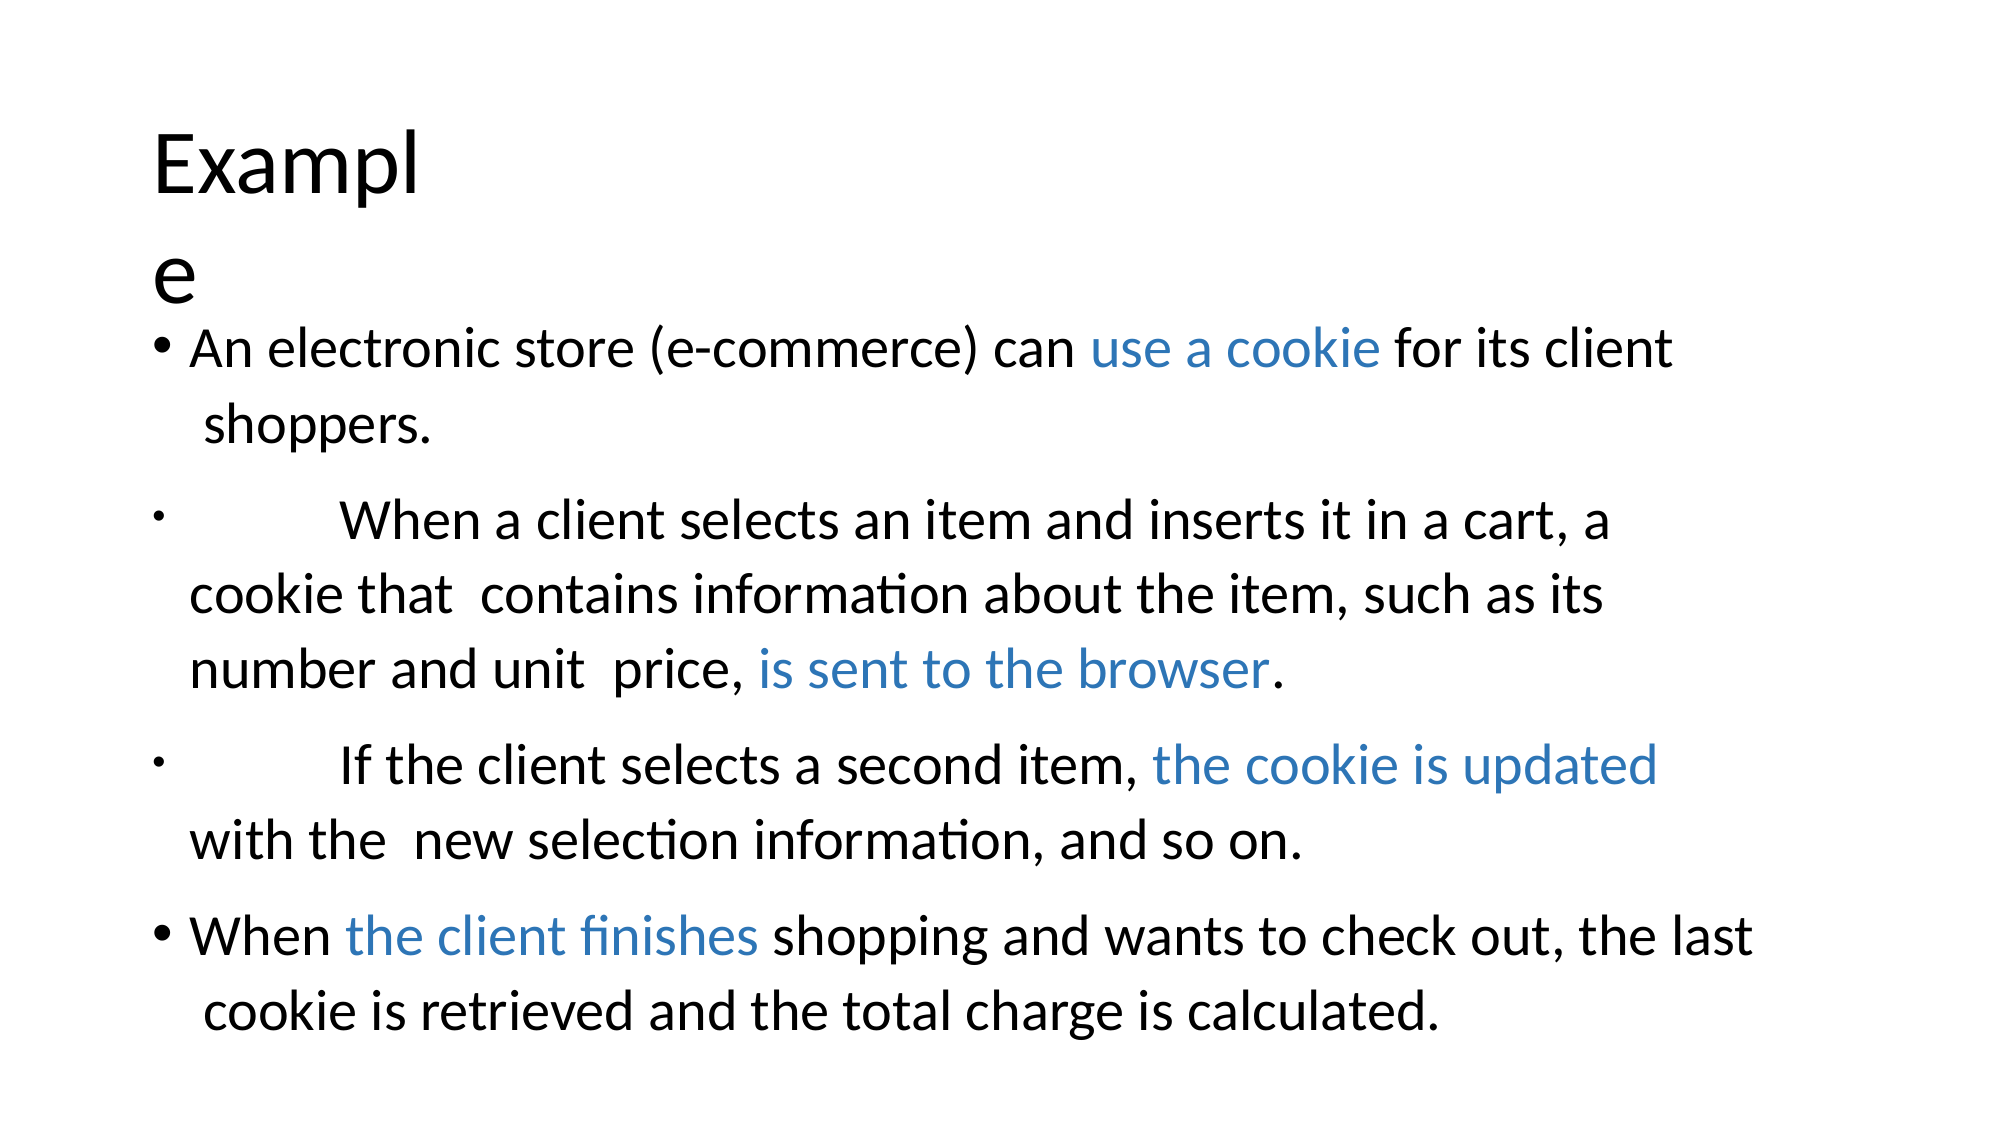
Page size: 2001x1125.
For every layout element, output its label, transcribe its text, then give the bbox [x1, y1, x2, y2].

text_box An electronic store (e-commerce) can use a cookie for its client shoppers. When a client selects an item and inserts it in a cart, a cookie that contains information about the item, such as its number and unit price, is sent to the browser. If the client selects a second item, the cookie is updated with the new selection information, and so on. When the client finishes shopping and wants to check out, the last cookie is retrieved and the total charge is calculated. [150, 294, 1762, 1042]
title Example [150, 100, 466, 294]
